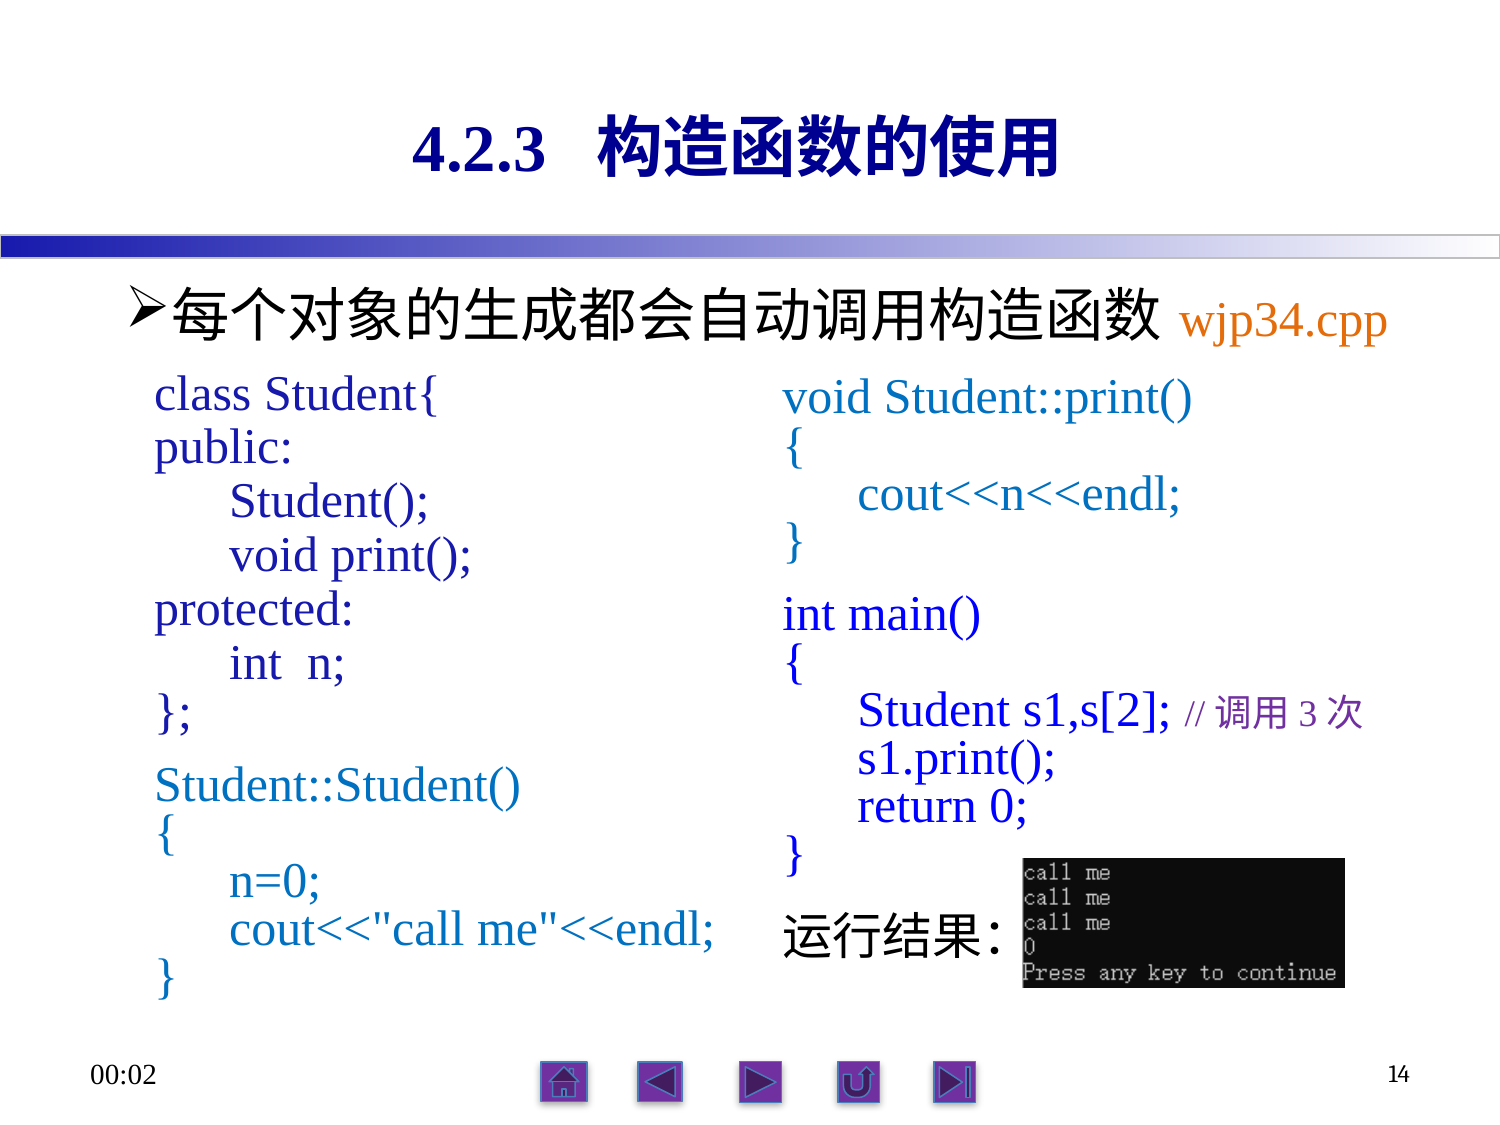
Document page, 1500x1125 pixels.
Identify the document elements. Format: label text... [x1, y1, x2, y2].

list 每个对象的生成都会自动调用构造函数 wjp34.cpp class Student{ public: Student(); void print(); protected: int n; }; Student::Student() { n=0; cout<<"call me"<<endl; } [109, 270, 1425, 1046]
title 4.2.3 构造函数的使用 [153, 50, 1324, 239]
picture [1022, 857, 1345, 989]
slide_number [75, 1042, 425, 1103]
text_box void Student::print() { cout<<n<<endl; } int main() { Student s1,s[2]; //调用3次 s1.print(); return 0; } 运行结果： [738, 356, 1391, 1033]
slide_number 14 [1074, 1042, 1425, 1103]
